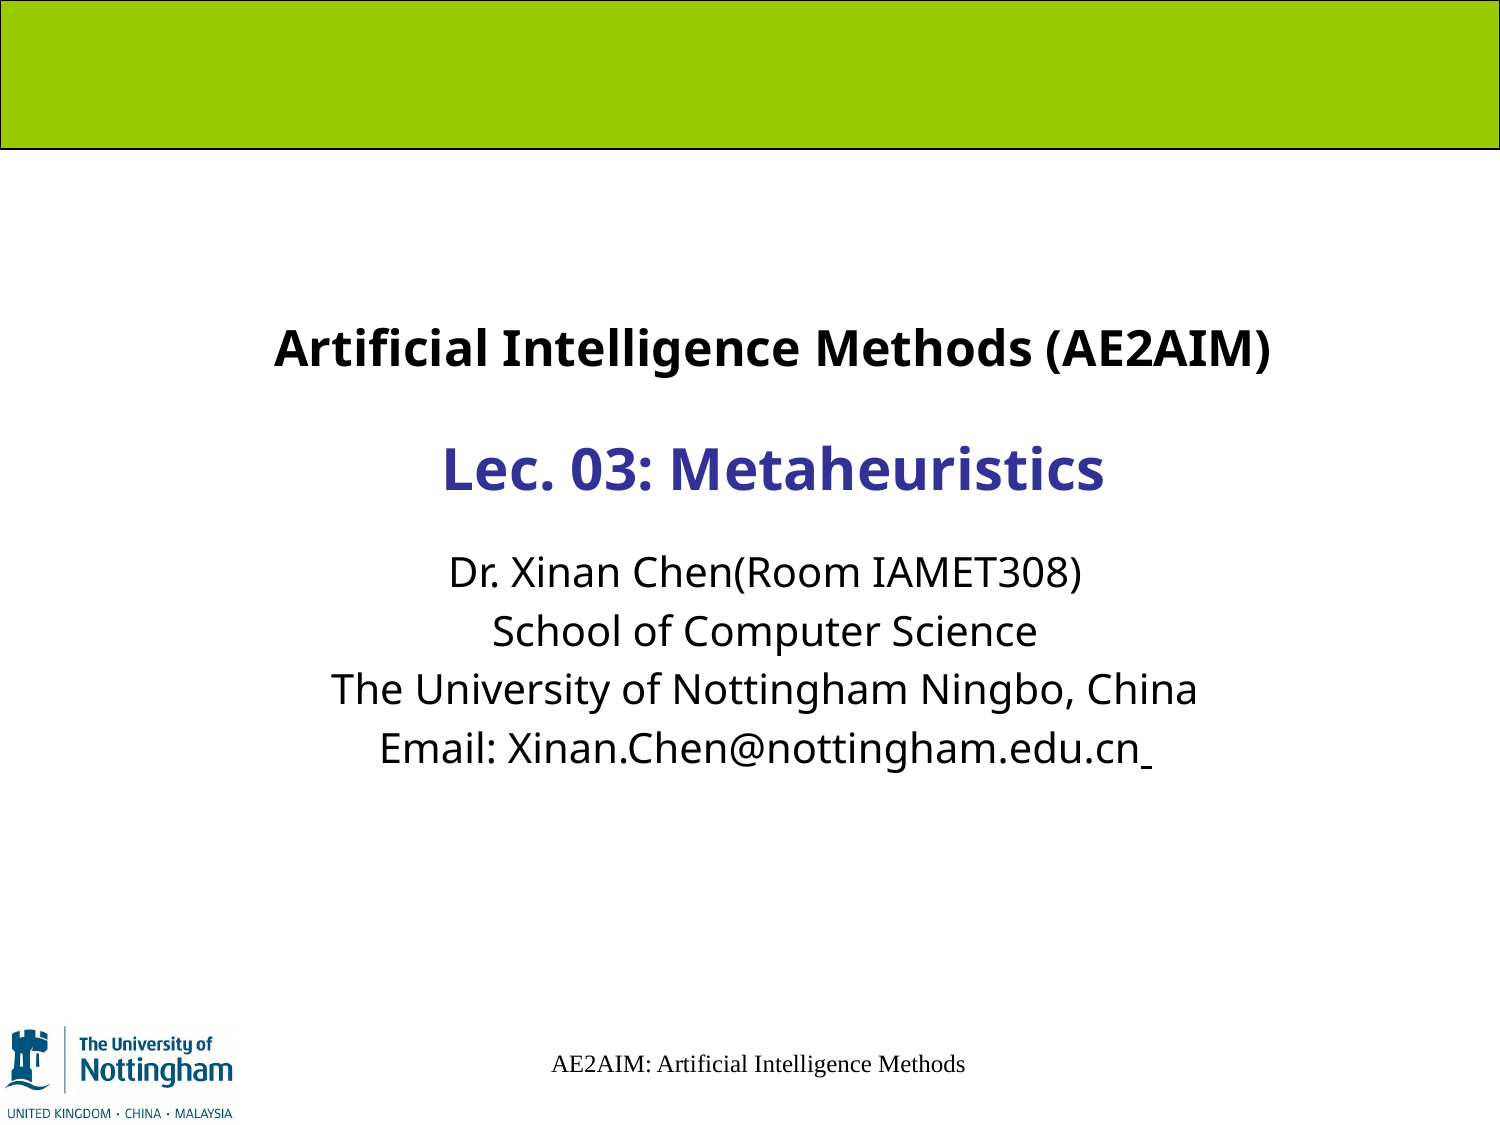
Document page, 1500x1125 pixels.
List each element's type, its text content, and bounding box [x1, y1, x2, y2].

list Artificial Intelligence Methods (AE2AIM) Lec. 03: Metaheuristics [123, 278, 1424, 528]
text_box Dr. Xinan Chen(Room IAMET308) School of Computer Science The University of Nottingham Ningbo, China Email: Xinan.Chen@nottingham.edu.cn [206, 538, 1324, 913]
footer AE2AIM: Artificial Intelligence Methods [348, 1039, 1176, 1118]
picture [0, 1019, 237, 1125]
